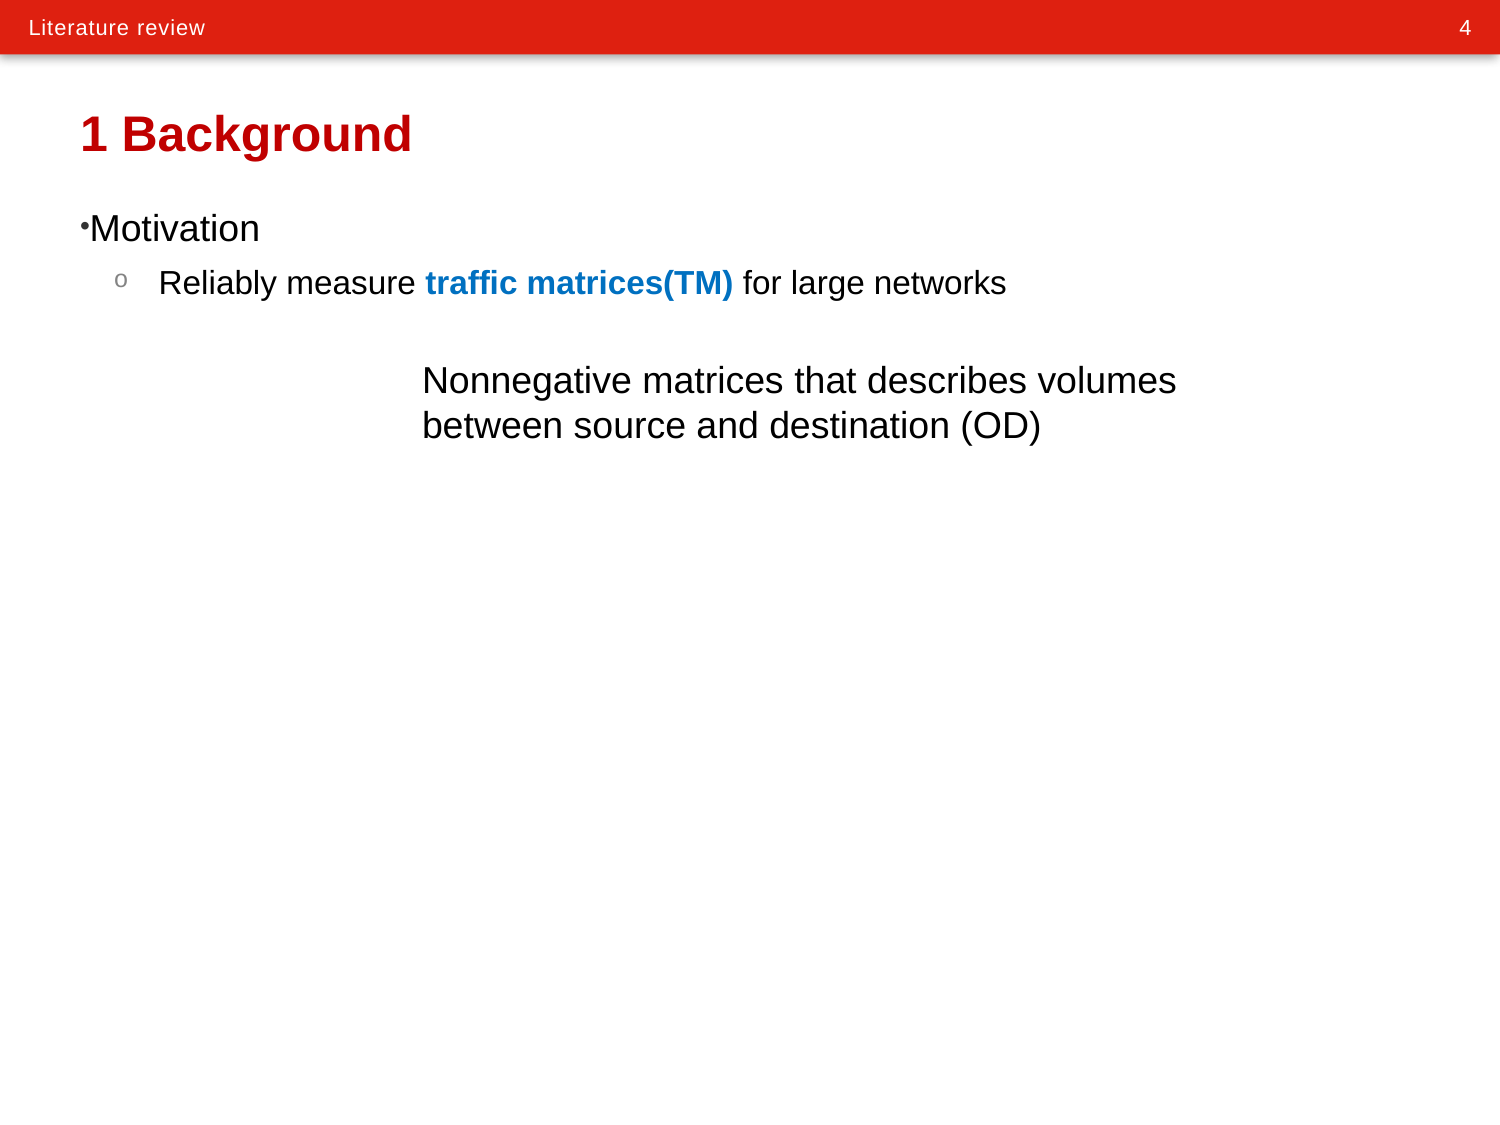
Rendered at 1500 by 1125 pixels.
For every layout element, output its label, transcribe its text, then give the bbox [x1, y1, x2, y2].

text_box Nonnegative matrices that describes volumes between source and destination (OD) [407, 348, 1341, 454]
list Motivation Reliably measure traffic matrices(TM) for large networks [64, 196, 1436, 1071]
title 1 Background [64, 83, 1436, 180]
